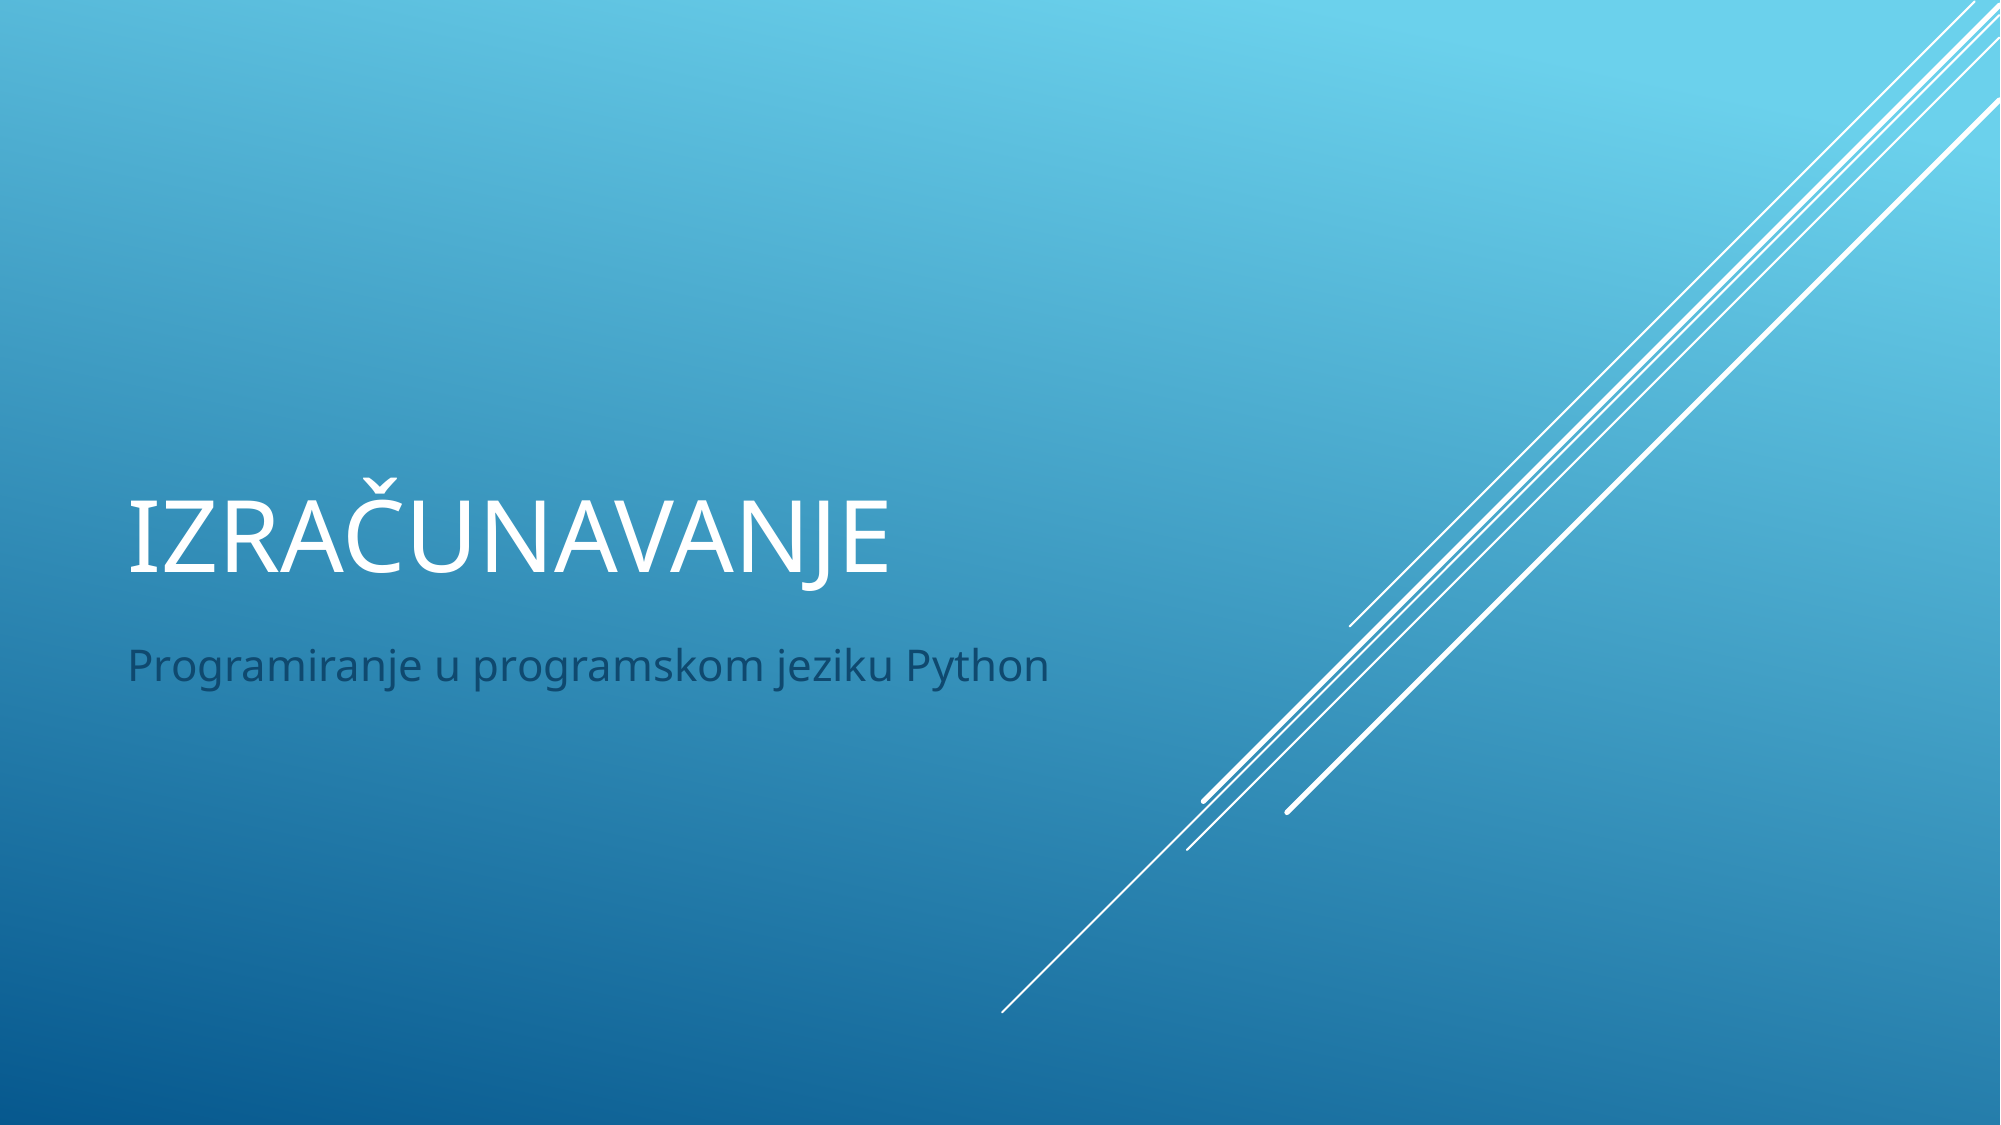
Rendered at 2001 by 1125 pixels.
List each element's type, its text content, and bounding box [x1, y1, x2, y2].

subtitle Programiranje u programskom jeziku Python [112, 630, 1163, 950]
title Izračunavanje [112, 112, 1425, 600]
